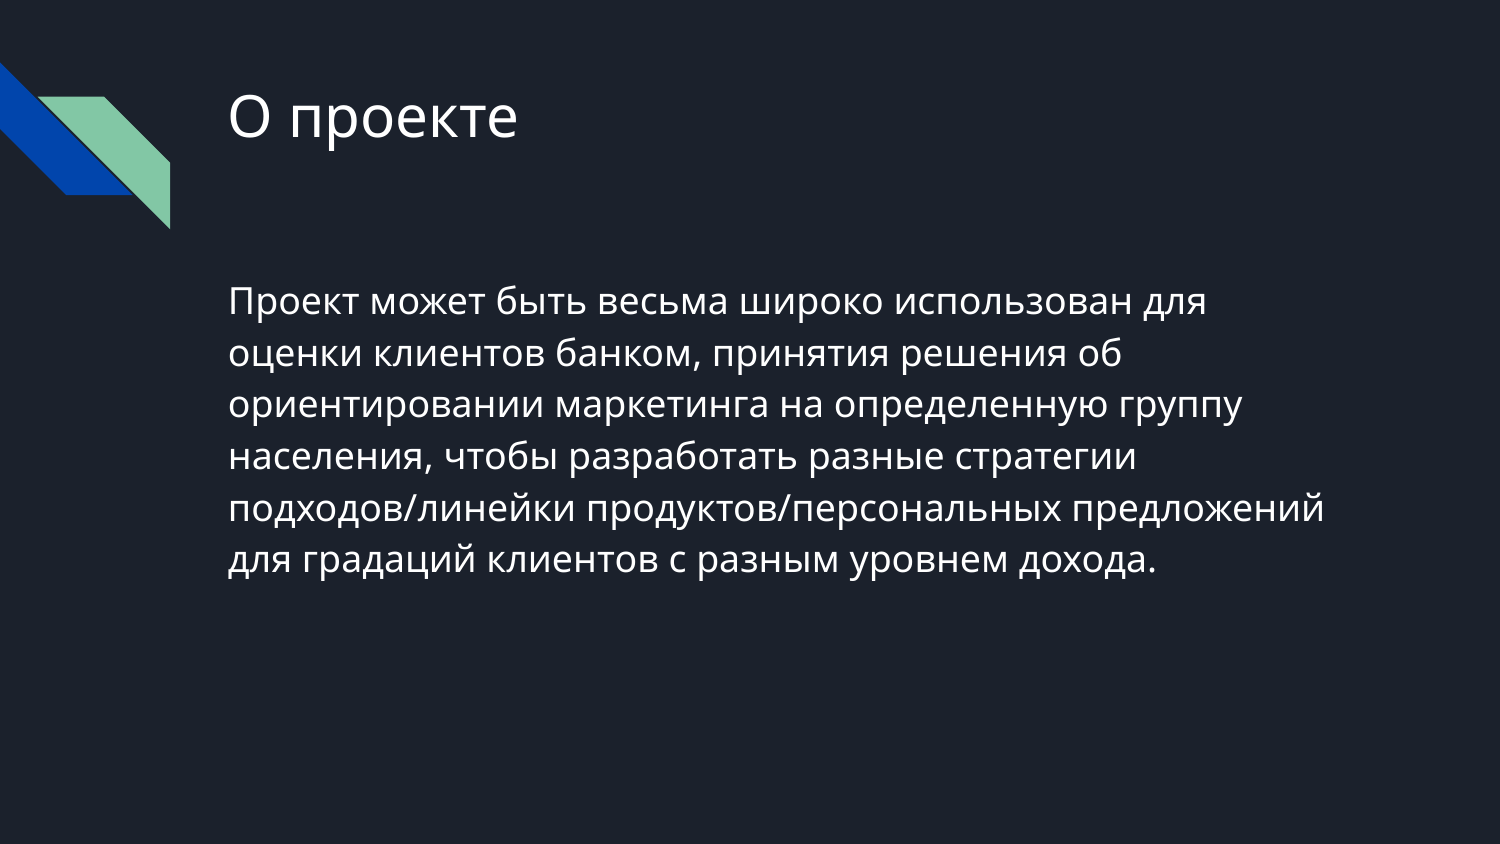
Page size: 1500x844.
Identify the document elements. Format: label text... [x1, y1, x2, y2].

list Проект может быть весьма широко использован для оценки клиентов банком, принятия решения об ориентировании маркетинга на определенную группу населения, чтобы разработать разные стратегии подходов/линейки продуктов/персональных предложений для градаций клиентов с разным уровнем дохода. [212, 255, 1368, 733]
title О проекте [212, 64, 1368, 215]
